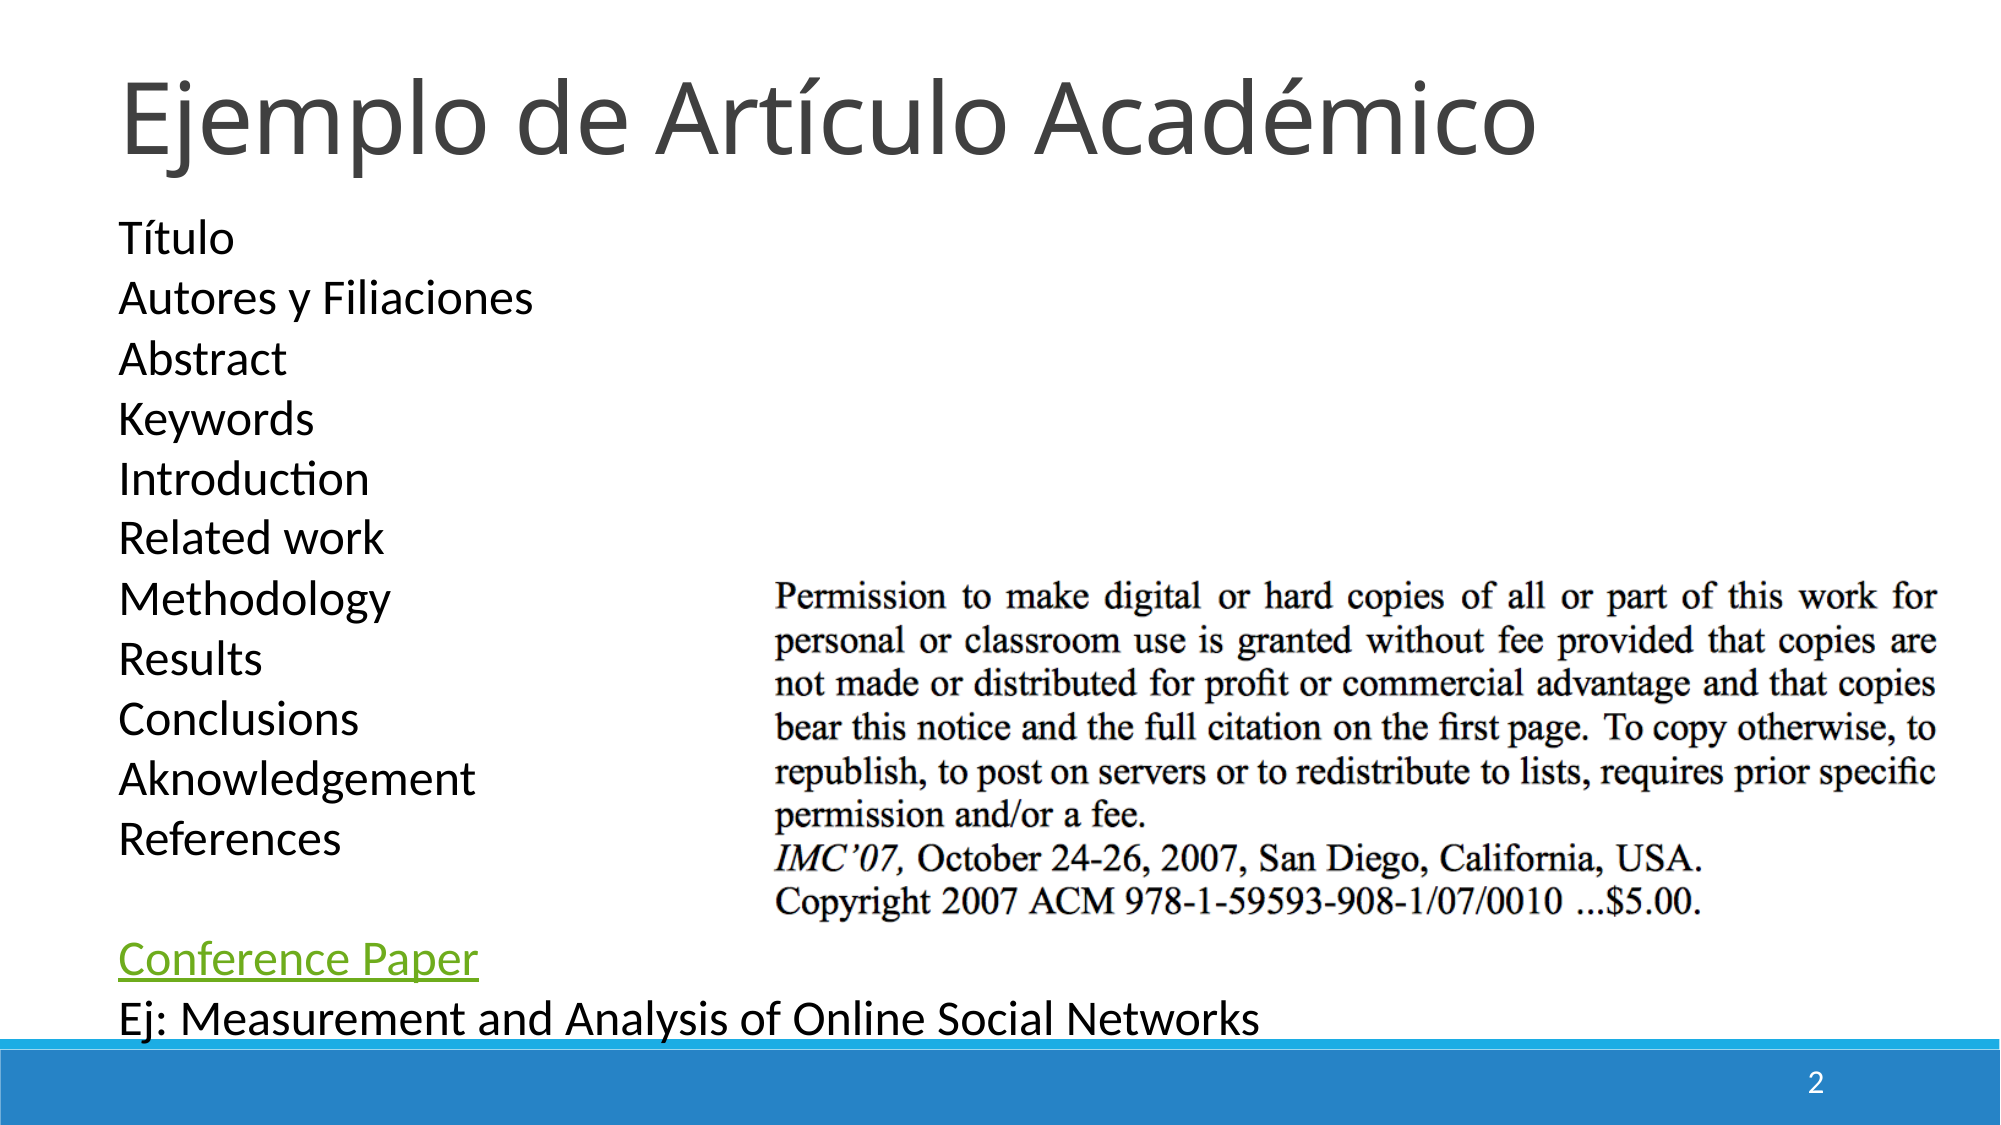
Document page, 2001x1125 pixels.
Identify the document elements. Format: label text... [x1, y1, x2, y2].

slide_number 2 [135, 1036, 1840, 1125]
picture [752, 559, 1984, 950]
text_box Ejemplo de Artículo Académico [103, 65, 1666, 197]
text_box Título Autores y Filiaciones Abstract Keywords Introduction Related work Methodology Results Conclusions Aknowledgement References Conference Paper Ej: Measurement and Analysis of Online Social Networks [103, 197, 1732, 1053]
